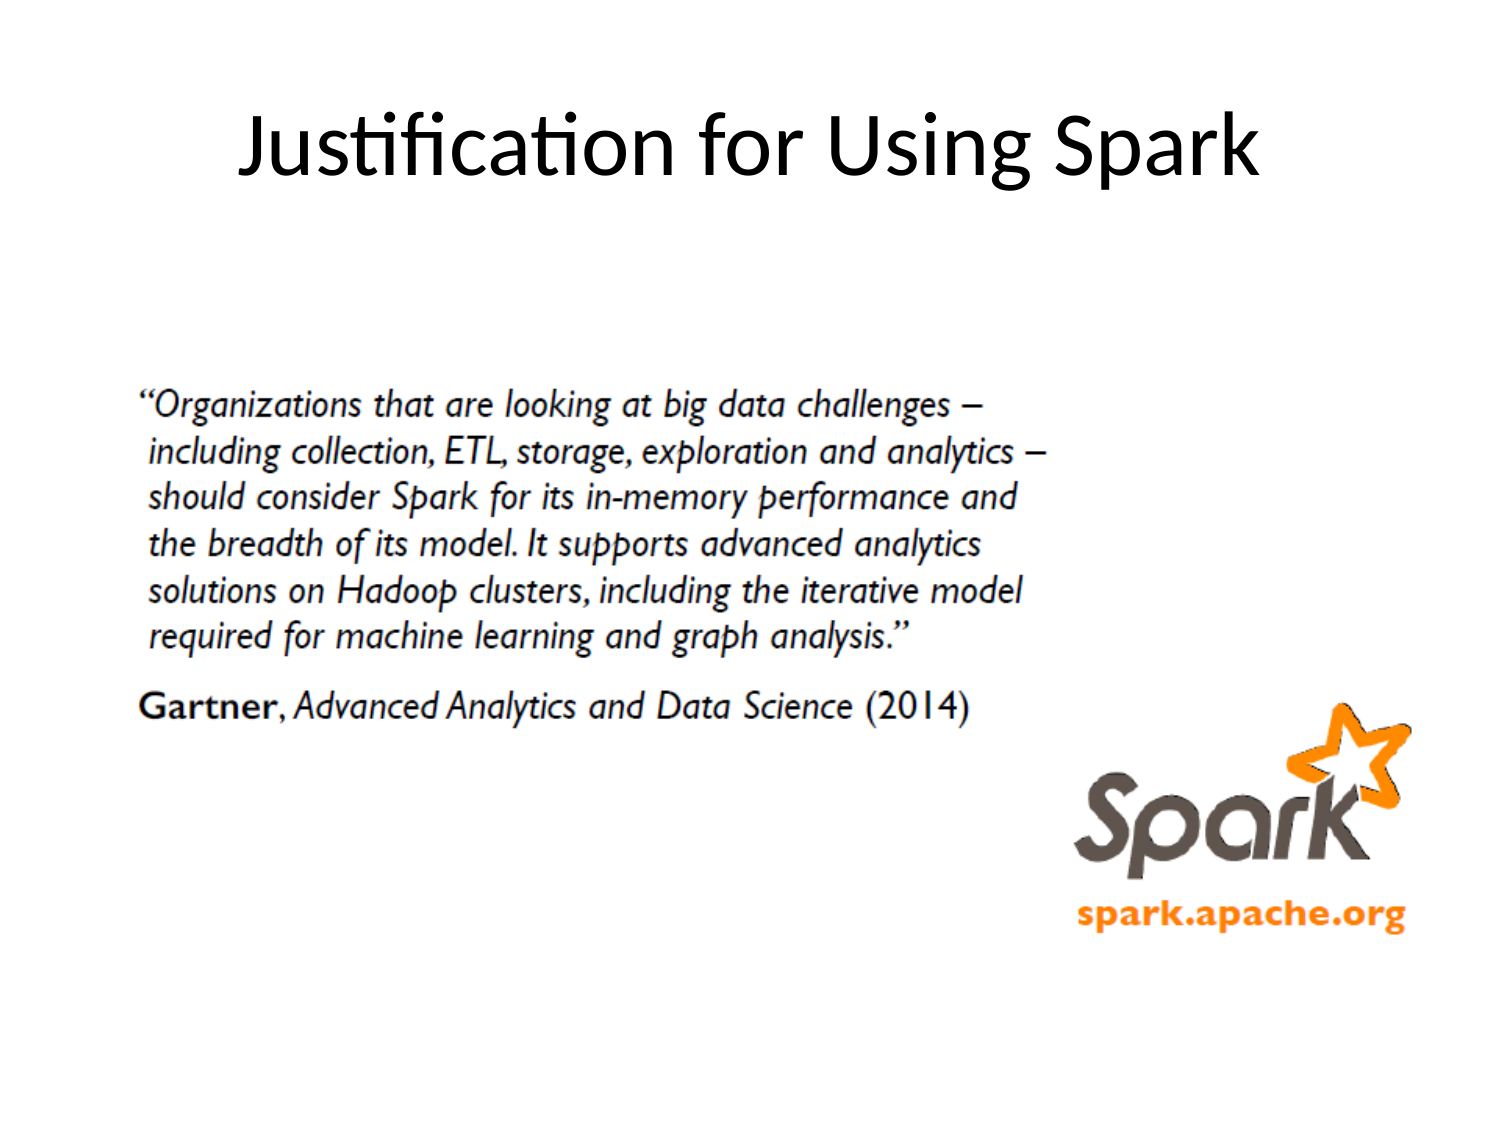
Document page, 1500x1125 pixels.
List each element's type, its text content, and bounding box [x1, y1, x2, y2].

title Justification for Using Spark [75, 45, 1425, 233]
picture [34, 337, 1466, 963]
